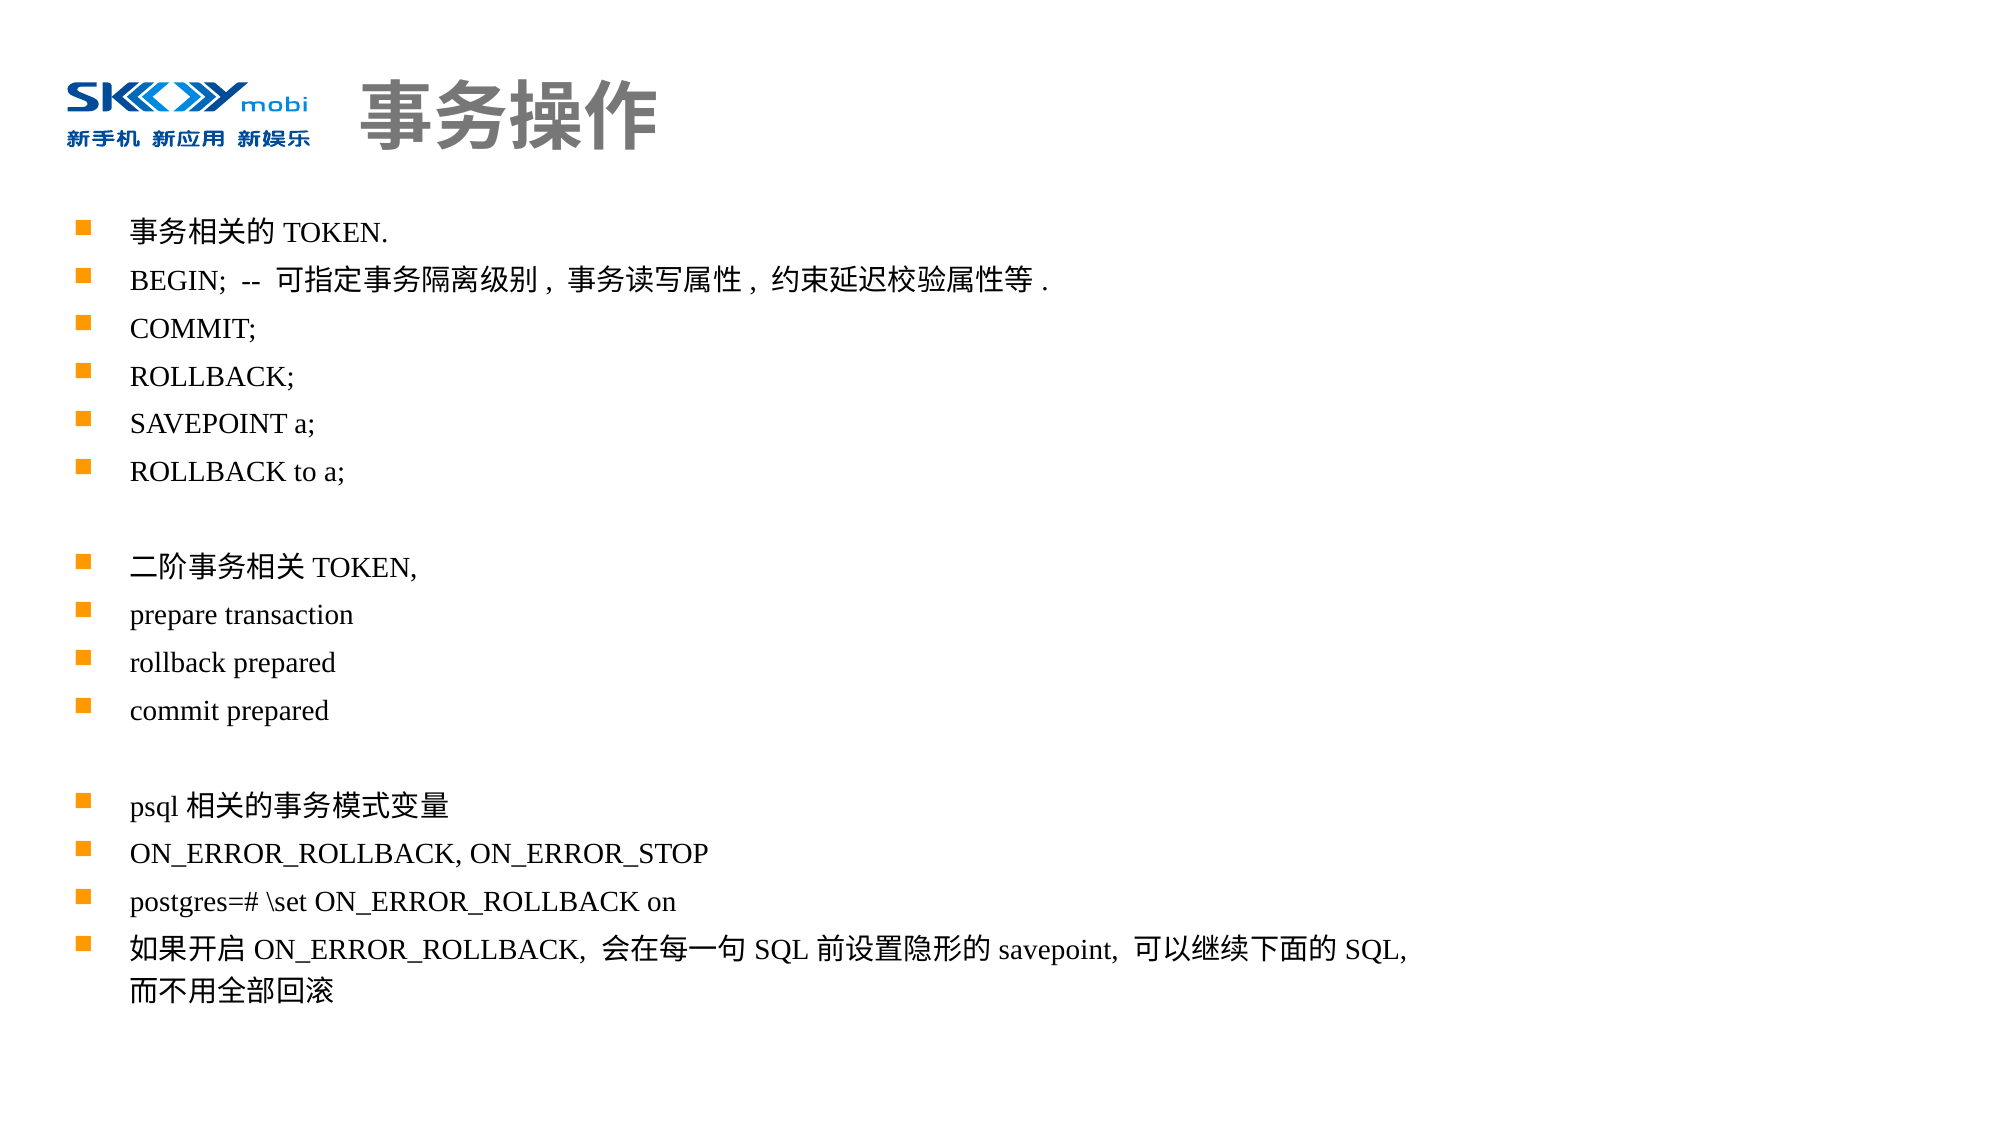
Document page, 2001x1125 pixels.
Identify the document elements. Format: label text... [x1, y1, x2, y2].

list 事务相关的TOKEN. BEGIN; -- 可指定事务隔离级别, 事务读写属性, 约束延迟校验属性等. COMMIT; ROLLBACK; SAVEPOINT a; ROLLBACK to a; 二阶事务相关TOKEN, prepare transaction rollback prepared commit prepared psql相关的事务模式变量 ON_ERROR_ROLLBACK, ON_ERROR_STOP postgres=# \set ON_ERROR_ROLLBACK on 如果开启ON_ERROR_ROLLBACK, 会在每一句SQL前设置隐形的savepoint, 可以继续下面的SQL, 而不用全部回滚 [58, 198, 1426, 1020]
title 事务操作 [343, 60, 1901, 167]
